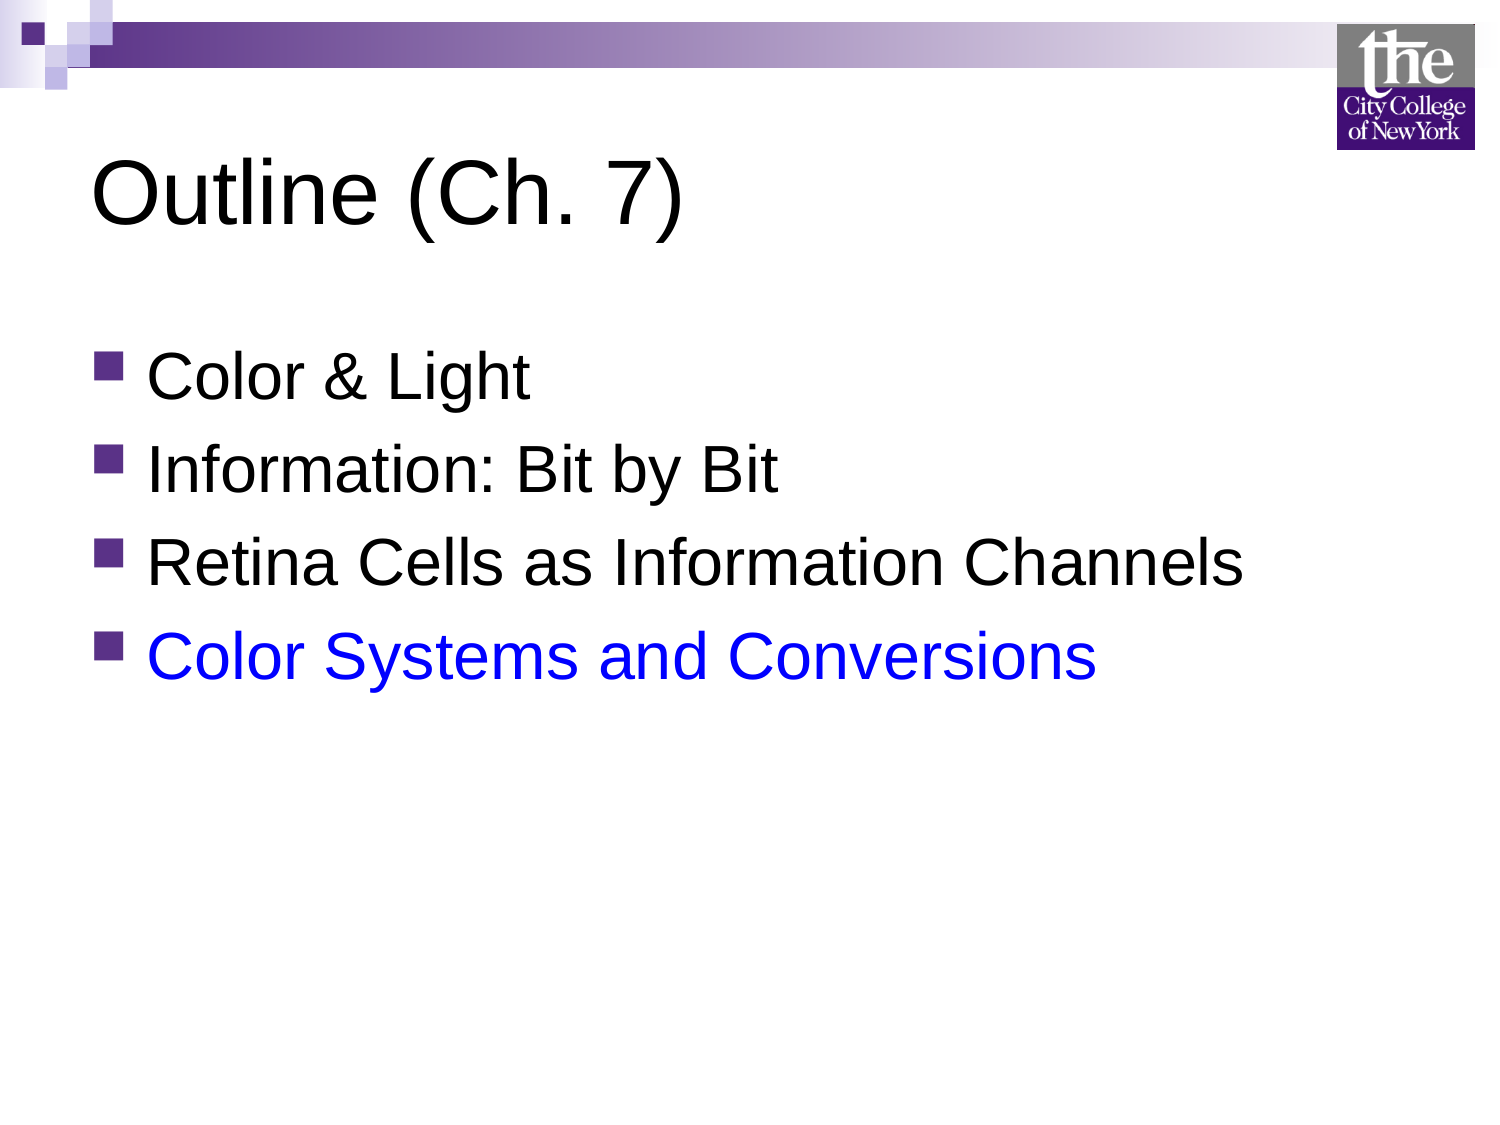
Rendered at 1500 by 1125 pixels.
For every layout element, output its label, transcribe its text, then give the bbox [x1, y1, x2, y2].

picture [1337, 24, 1475, 150]
title Outline (Ch. 7) [74, 74, 1426, 301]
list Color & Light Information: Bit by Bit Retina Cells as Information Channels Color Systems and Conversions [74, 324, 1426, 963]
